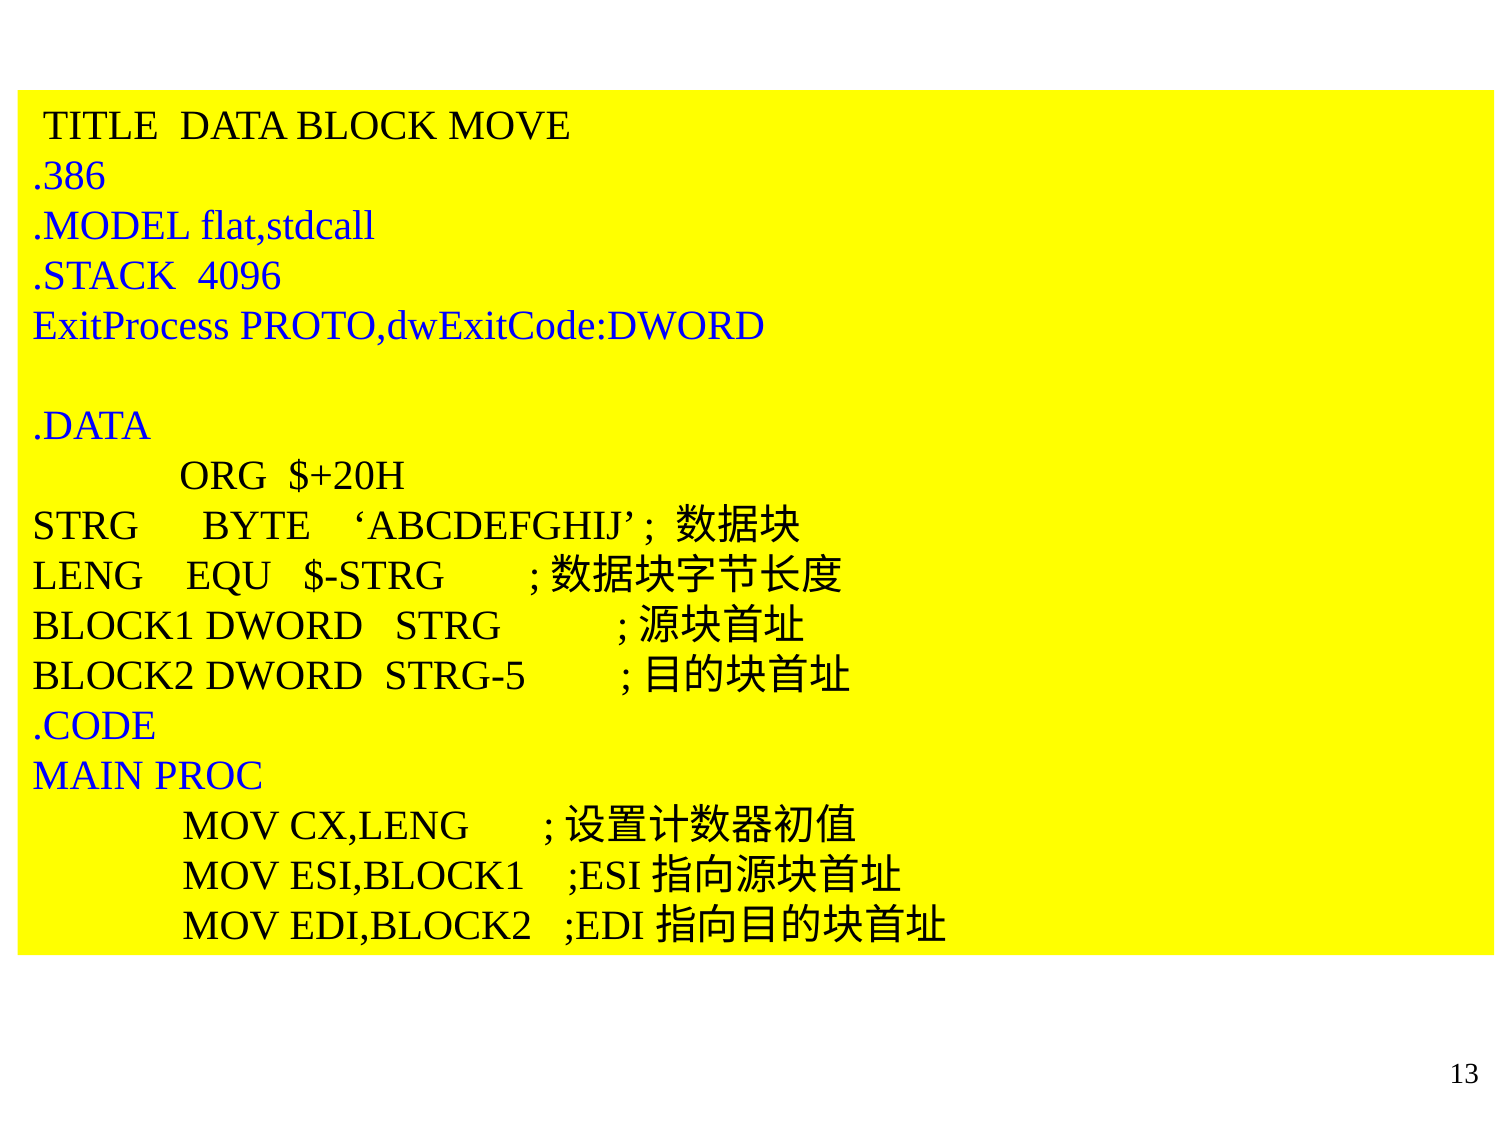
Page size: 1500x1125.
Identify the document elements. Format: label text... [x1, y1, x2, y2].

text_box TITLE DATA BLOCK MOVE .386 .MODEL flat,stdcall .STACK 4096 ExitProcess PROTO,dwExitCode:DWORD .DATA ORG $+20H STRG BYTE ‘ABCDEFGHIJ’ ; 数据块 LENG EQU $-STRG ;数据块字节长度 BLOCK1 DWORD STRG ;源块首址 BLOCK2 DWORD STRG-5 ;目的块首址 .CODE MAIN PROC MOV CX,LENG ;设置计数器初值 MOV ESI,BLOCK1 ;ESI指向源块首址 MOV EDI,BLOCK2 ;EDI指向目的块首址 [17, 90, 1495, 956]
slide_number 13 [1376, 1046, 1495, 1122]
